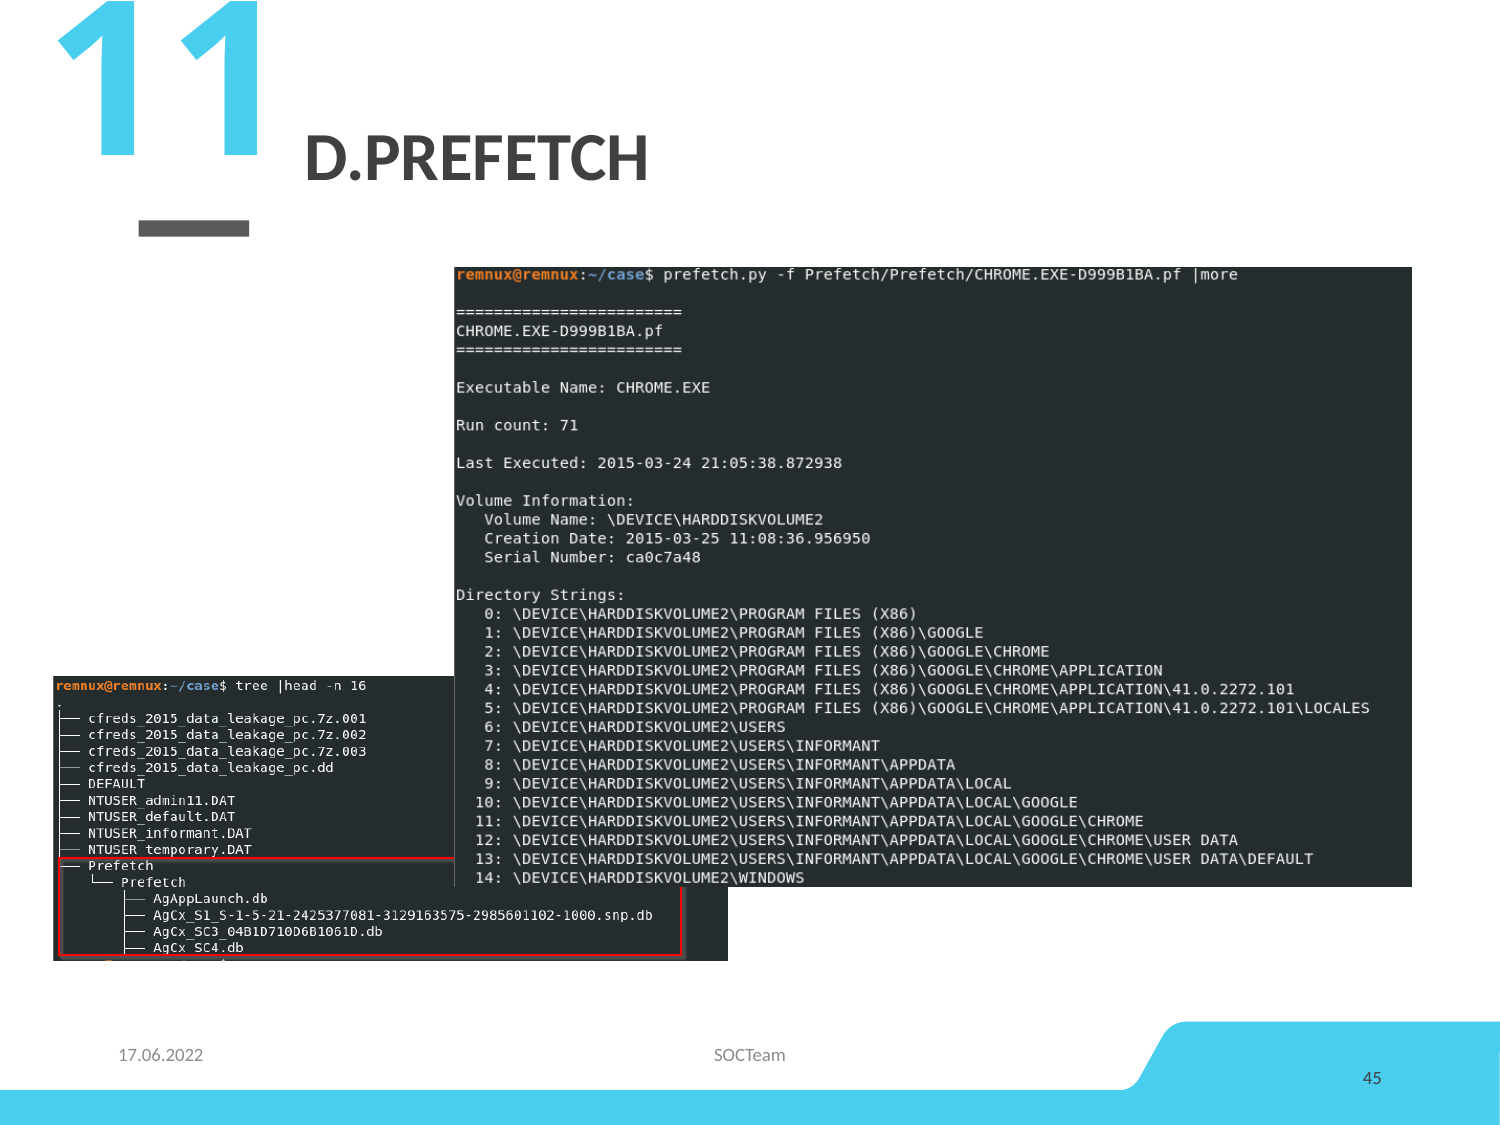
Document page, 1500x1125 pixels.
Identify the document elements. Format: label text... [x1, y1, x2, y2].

list 11 [0, 0, 307, 213]
footer SOCTeam [496, 1023, 1004, 1084]
title D.prefetch [289, 59, 1483, 257]
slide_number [103, 1023, 441, 1084]
picture [52, 267, 1412, 961]
slide_number 45 [1059, 1047, 1397, 1108]
